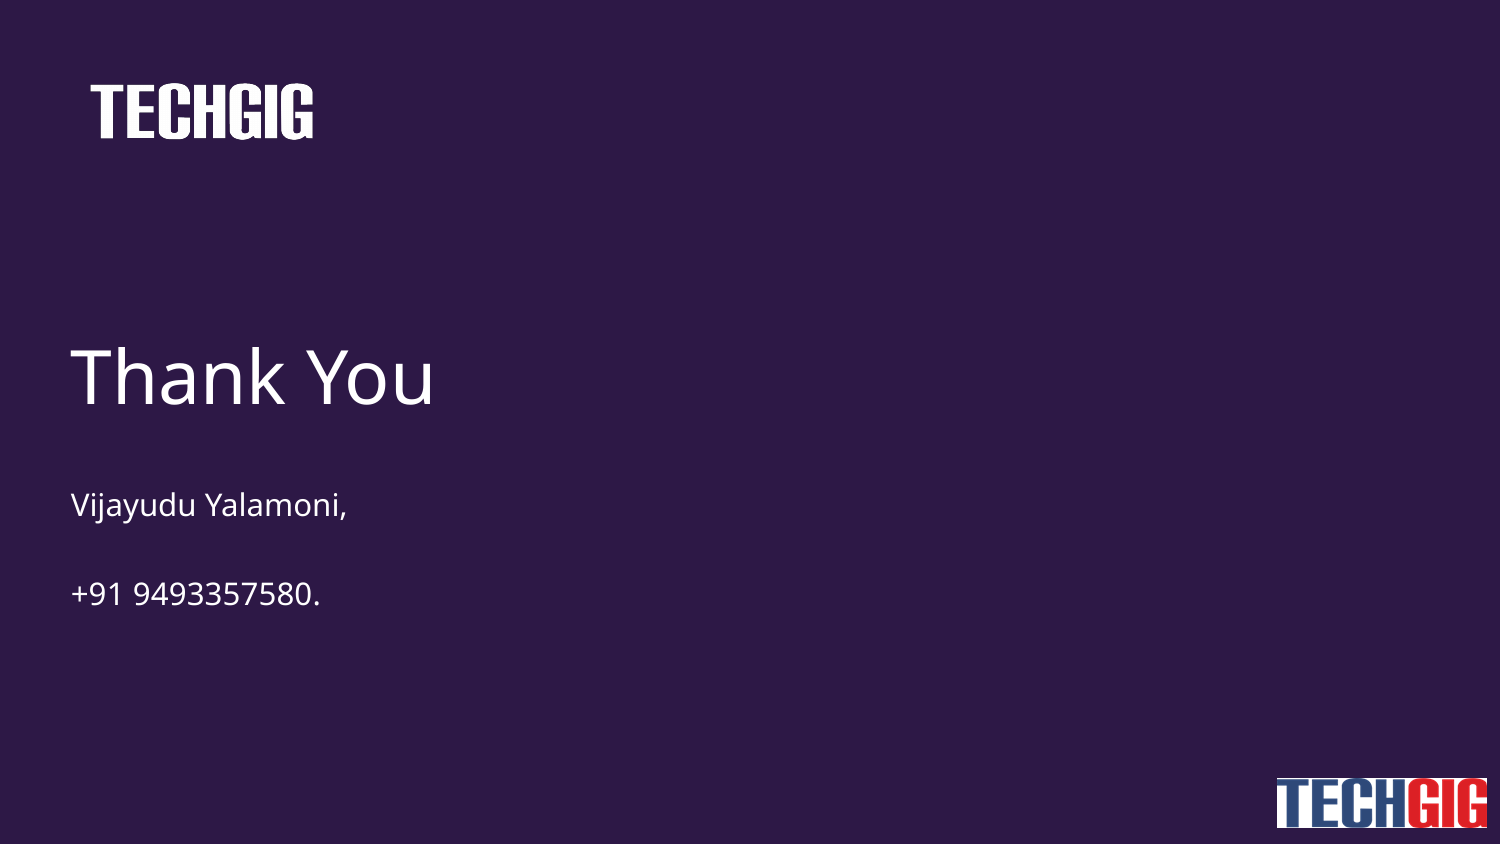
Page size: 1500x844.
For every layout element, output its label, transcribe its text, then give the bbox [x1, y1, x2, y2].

picture [0, 0, 1500, 844]
title Thank You [55, 314, 1475, 451]
subtitle Vijayudu Yalamoni, +91 9493357580. [55, 451, 804, 694]
